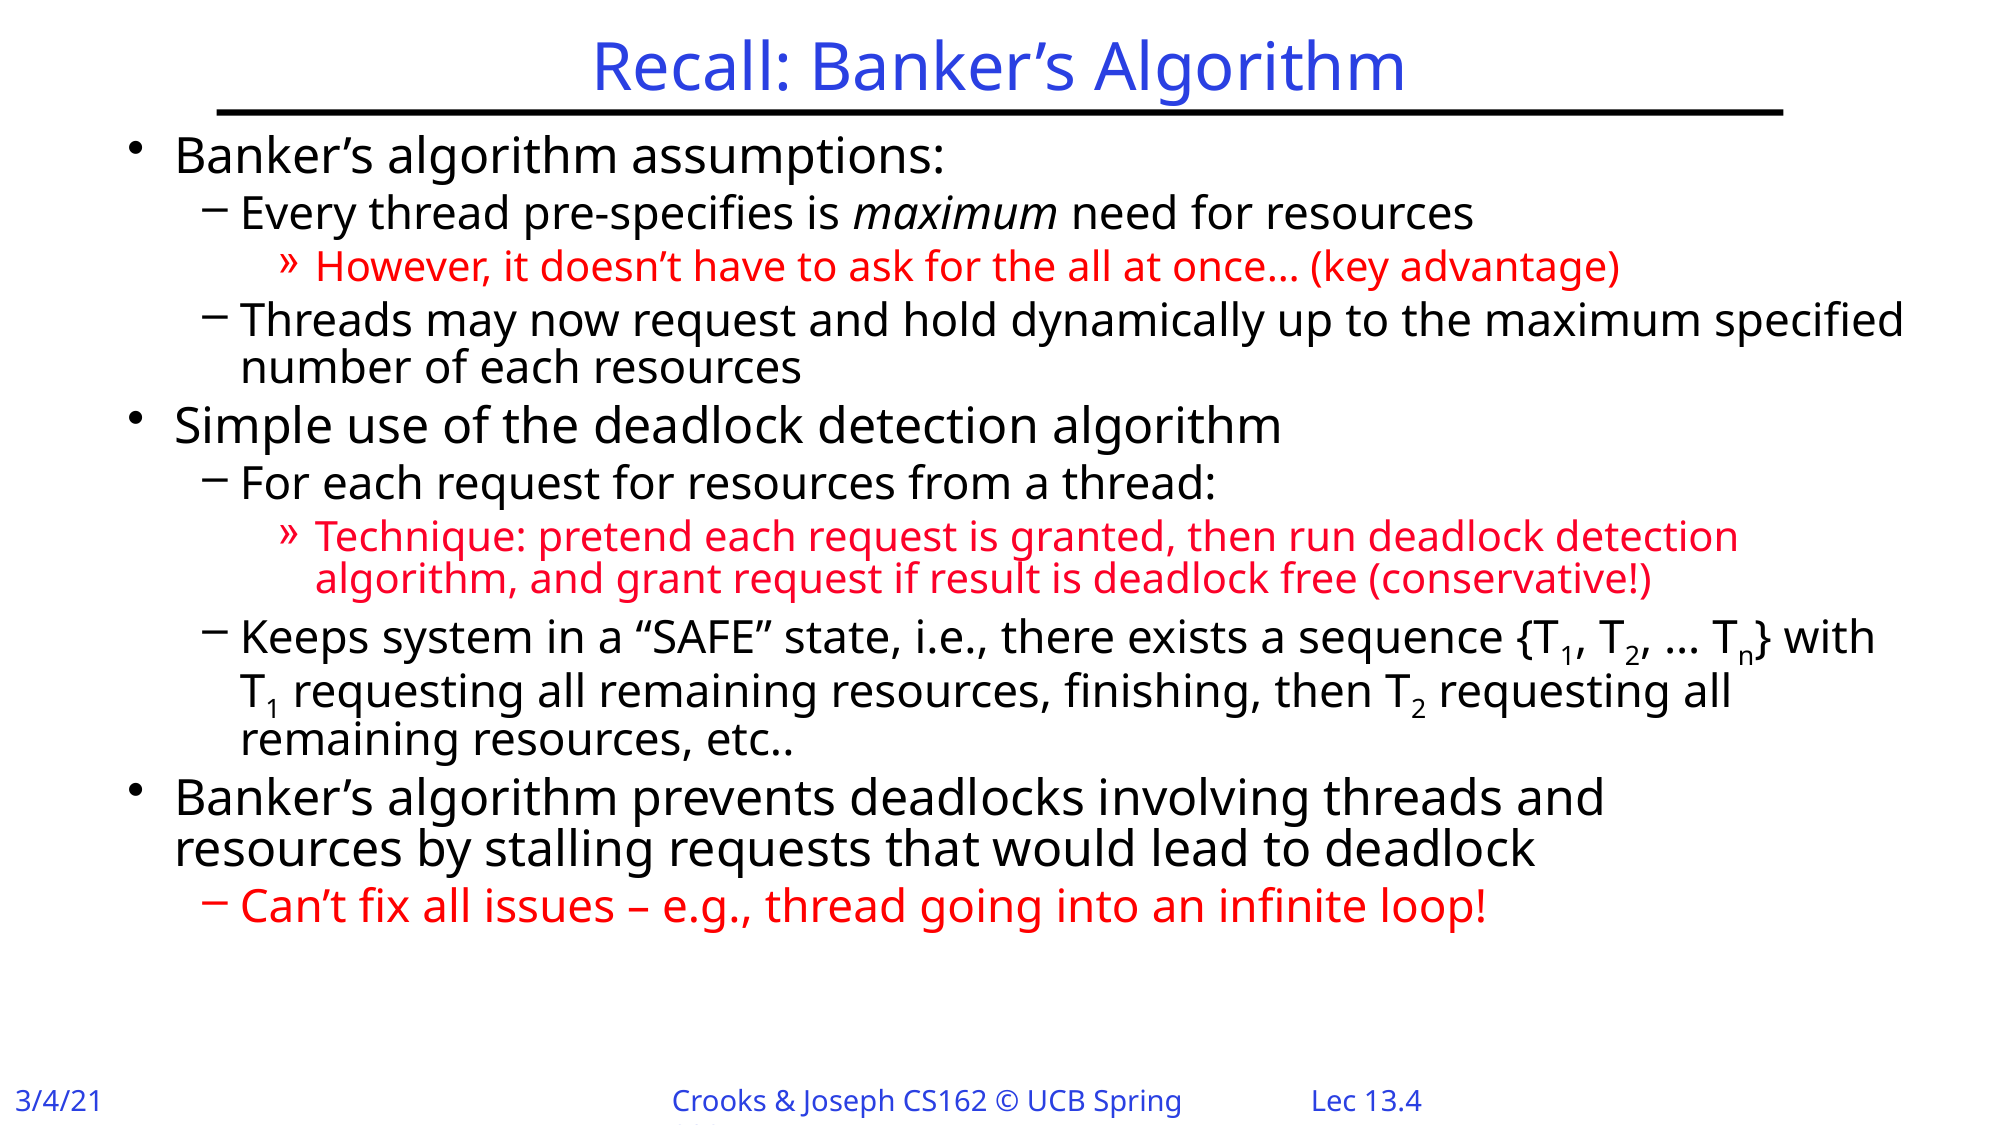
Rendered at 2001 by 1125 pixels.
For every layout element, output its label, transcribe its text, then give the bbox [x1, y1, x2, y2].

list Banker’s algorithm assumptions: Every thread pre-specifies is maximum need for resources However, it doesn’t have to ask for the all at once… (key advantage) Threads may now request and hold dynamically up to the maximum specified number of each resources Simple use of the deadlock detection algorithm For each request for resources from a thread: Technique: pretend each request is granted, then run deadlock detection algorithm, and grant request if result is deadlock free (conservative!) Keeps system in a “SAFE” state, i.e., there exists a sequence {T1, T2, … Tn} with T1 requesting all remaining resources, finishing, then T2 requesting all remaining resources, etc.. Banker’s algorithm prevents deadlocks involving threads and resources by stalling requests that would lead to deadlock Can’t fix all issues – e.g., thread going into an infinite loop! [112, 125, 1925, 988]
title Recall: Banker’s Algorithm [312, 24, 1688, 113]
